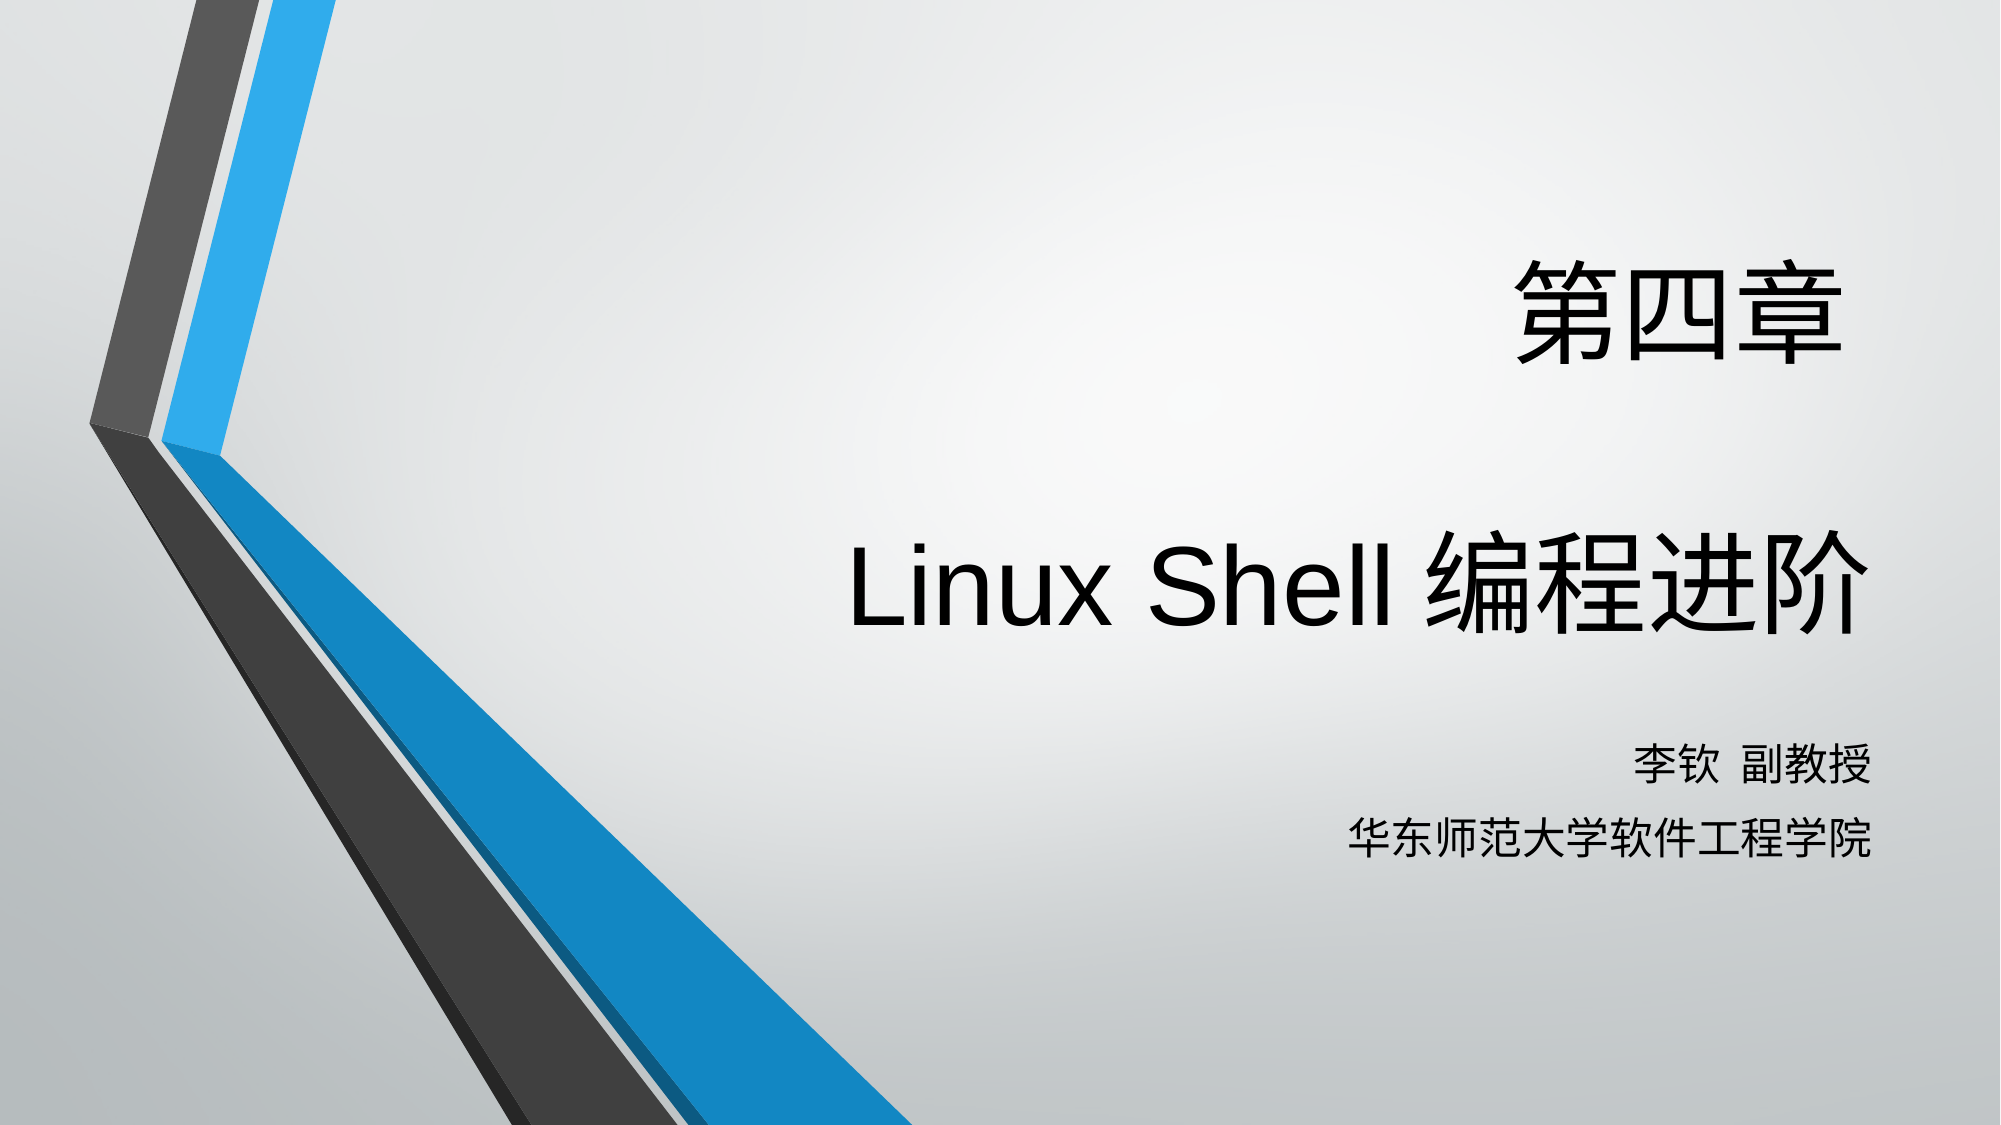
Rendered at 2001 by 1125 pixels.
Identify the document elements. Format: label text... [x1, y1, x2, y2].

subtitle 李钦 副教授 华东师范大学软件工程学院 [740, 655, 1887, 884]
title 第四章 Linux Shell编程进阶 [455, 183, 1887, 656]
